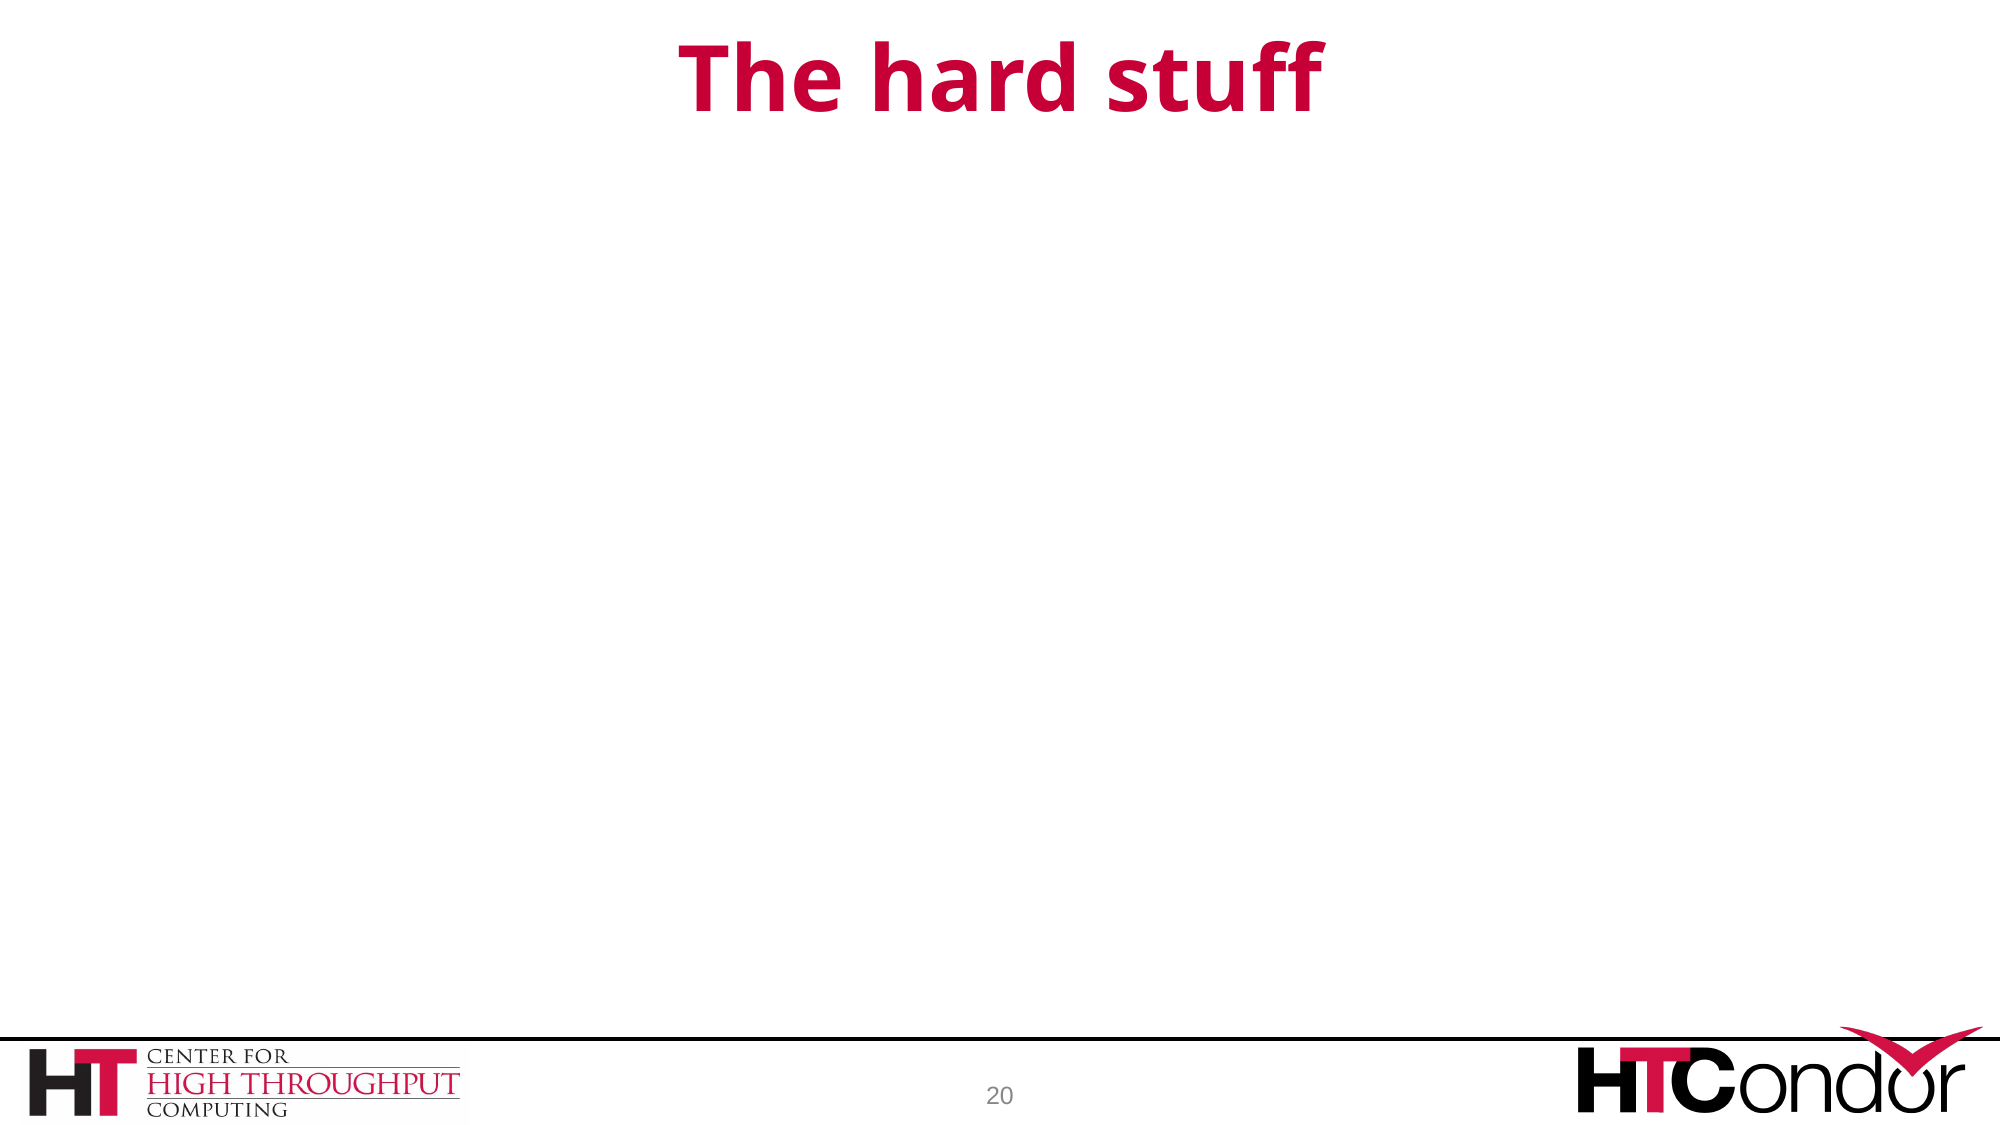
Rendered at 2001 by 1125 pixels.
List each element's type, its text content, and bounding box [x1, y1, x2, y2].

picture [20, 1041, 469, 1125]
picture [1573, 1025, 1988, 1119]
title The hard stuff [0, 0, 2000, 150]
slide_number 20 [766, 1065, 1234, 1125]
